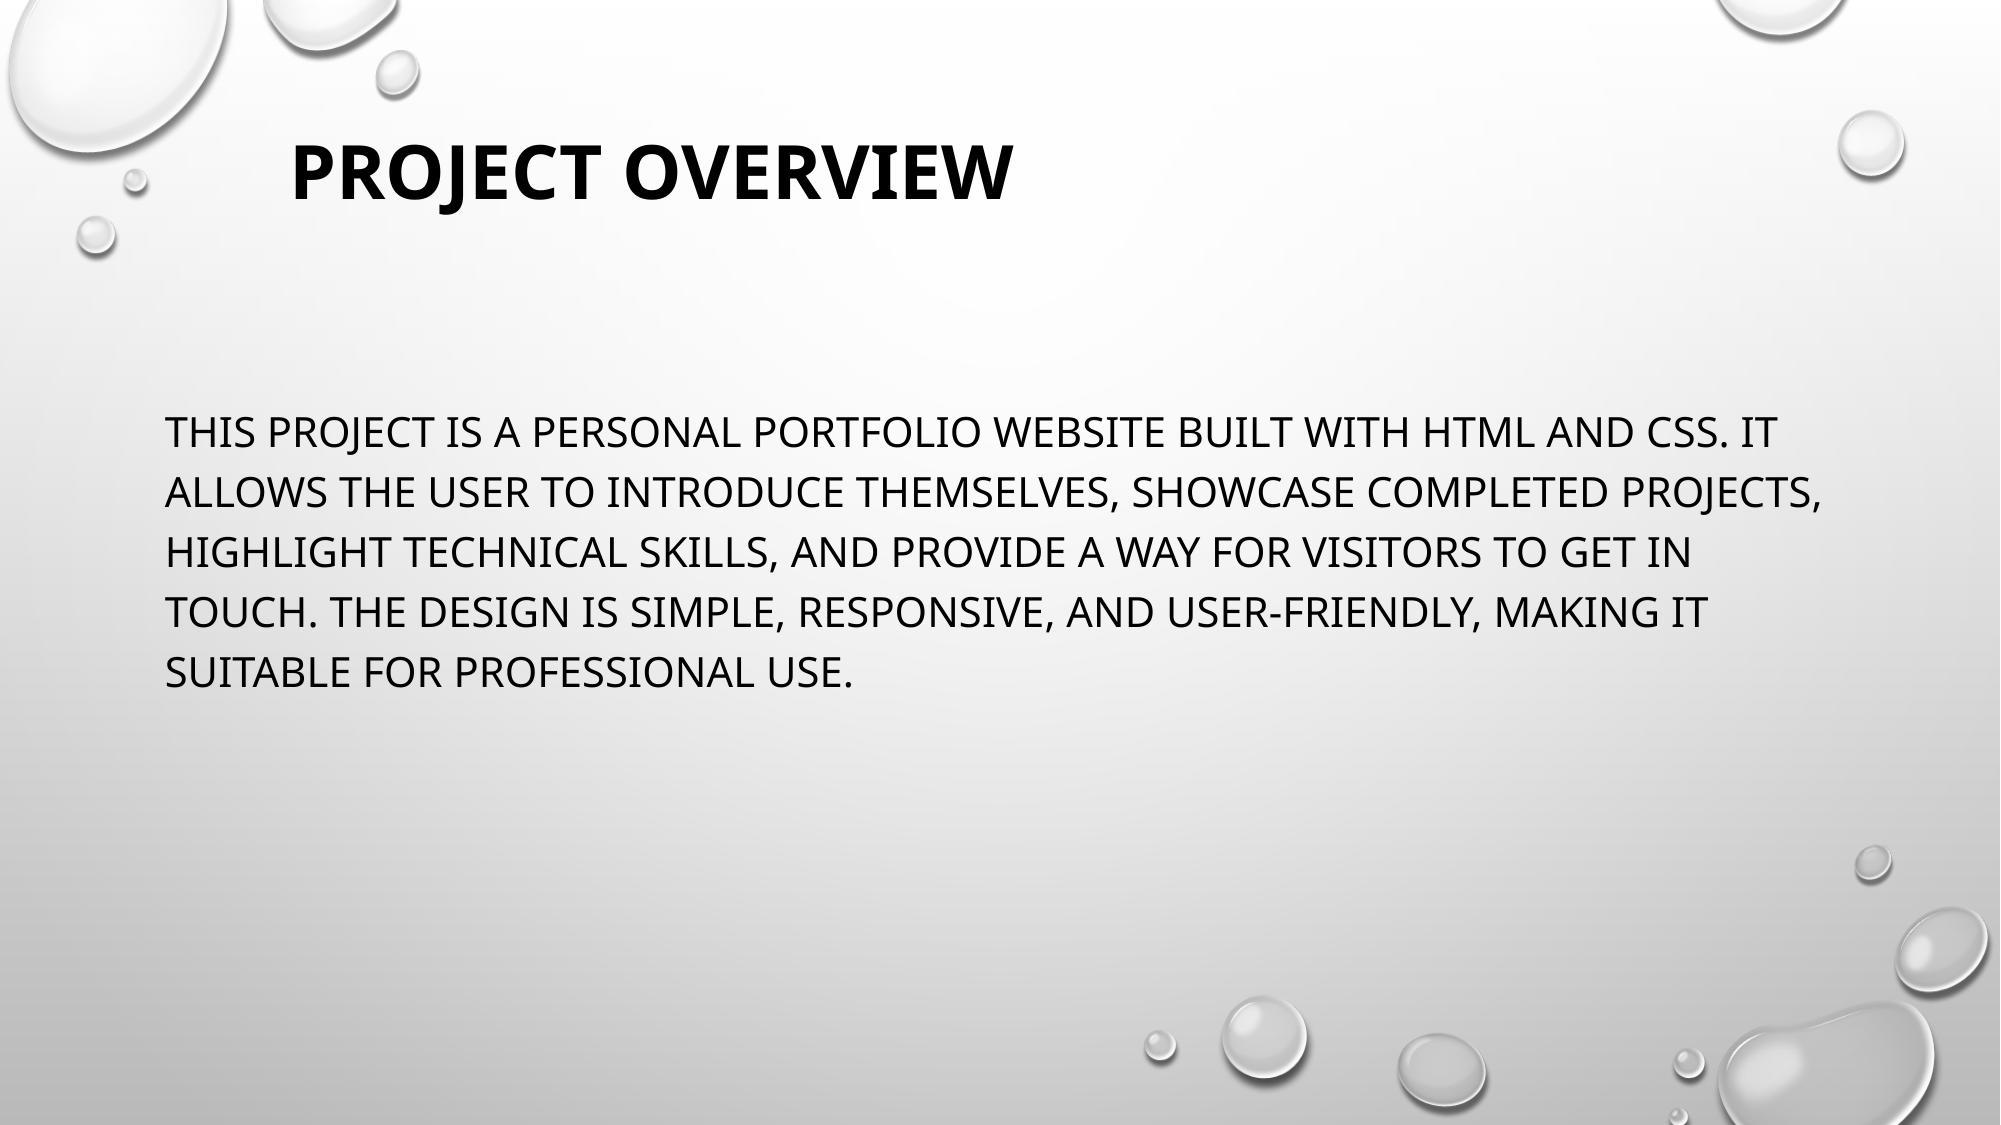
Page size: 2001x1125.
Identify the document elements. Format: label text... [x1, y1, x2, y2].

picture [0, 0, 2000, 1125]
title Project overview [0, 44, 1512, 306]
list This project is a personal portfolio website built with HTML and CSS. It allows the user to introduce themselves, showcase completed projects, highlight technical skills, and provide a way for visitors to get in touch. The design is simple, responsive, and user-friendly, making it suitable for professional use. [149, 388, 1850, 950]
